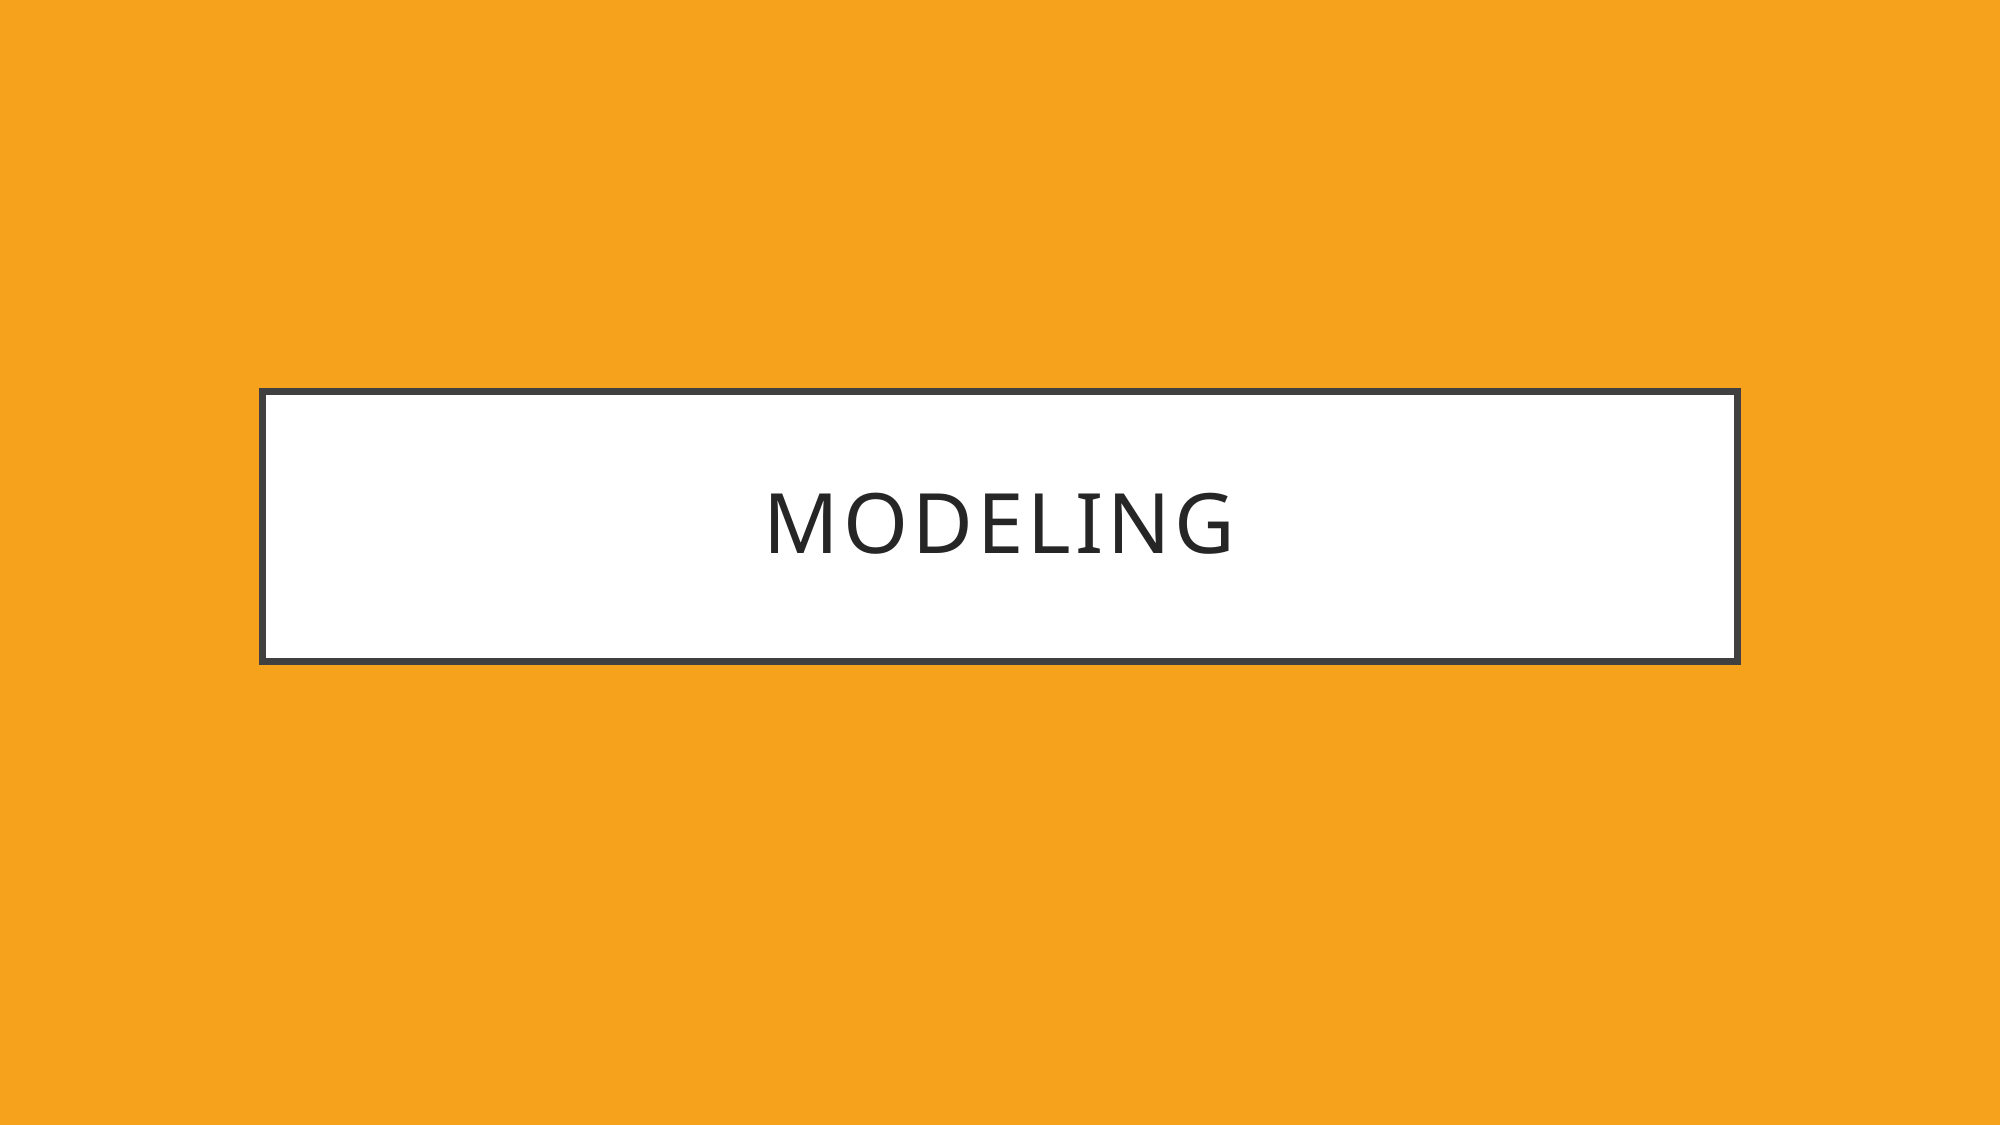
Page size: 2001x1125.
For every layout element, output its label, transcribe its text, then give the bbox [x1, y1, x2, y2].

title Modeling [259, 388, 1741, 665]
